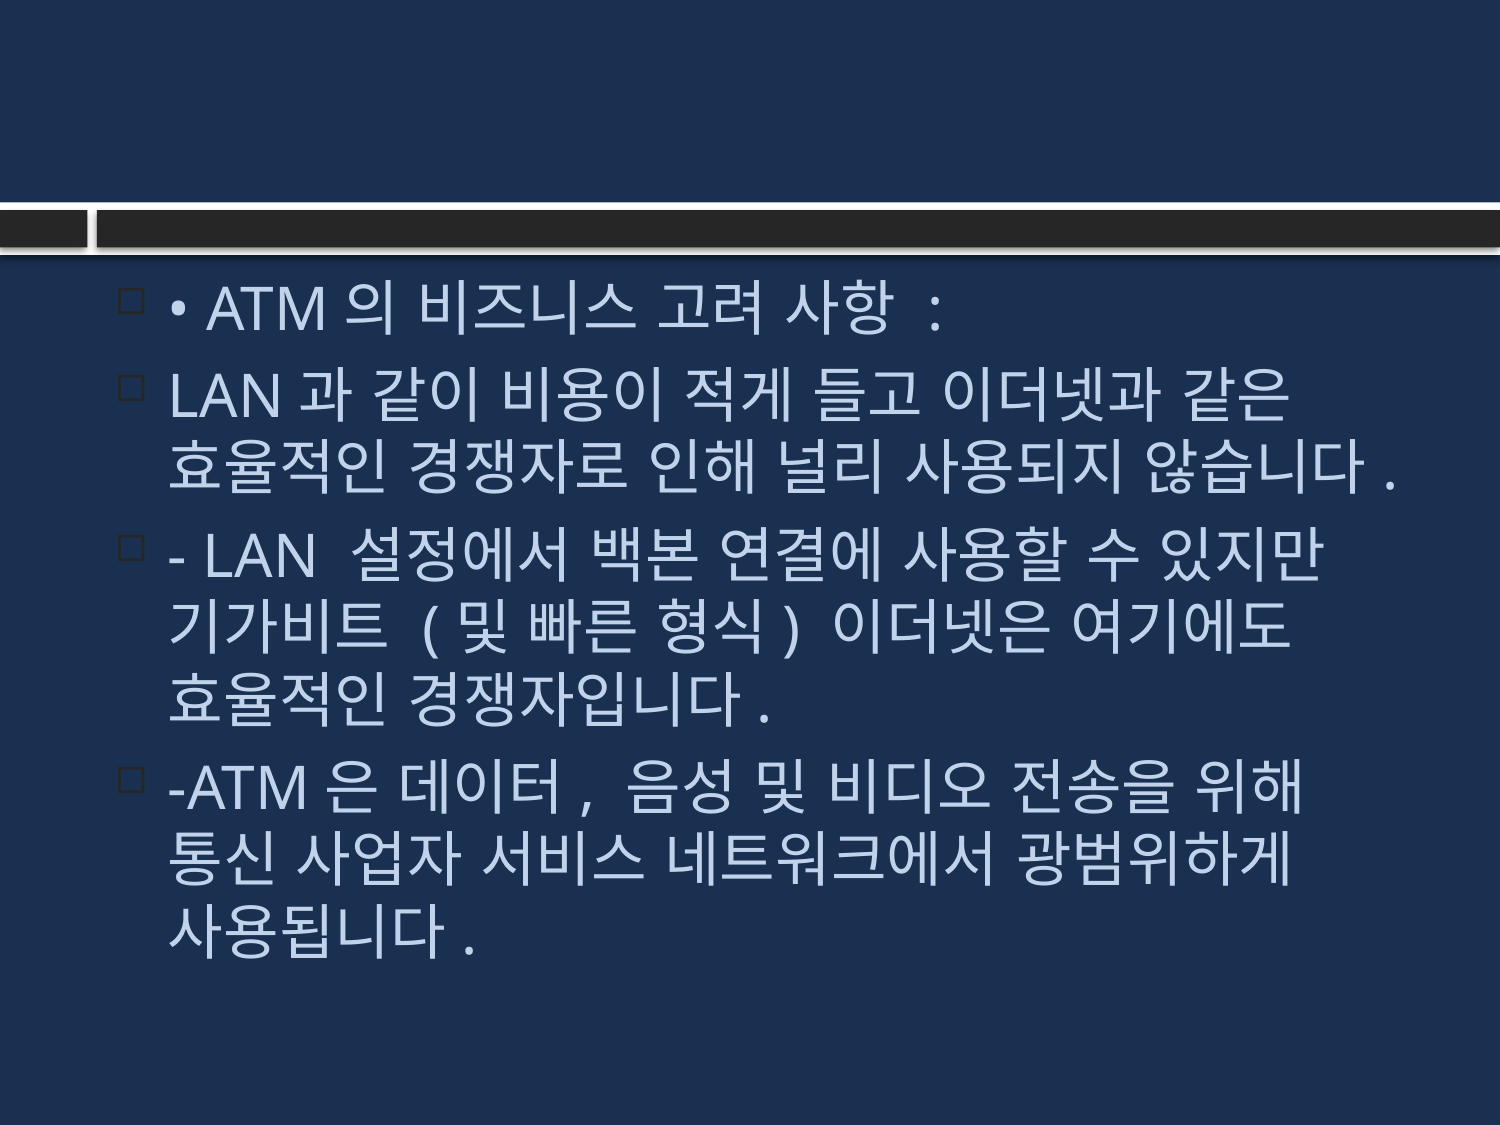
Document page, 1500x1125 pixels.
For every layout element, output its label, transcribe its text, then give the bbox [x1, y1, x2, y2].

list • ATM의 비즈니스 고려 사항 : LAN과 같이 비용이 적게 들고 이더넷과 같은 효율적인 경쟁자로 인해 널리 사용되지 않습니다. - LAN 설정에서 백본 연결에 사용할 수 있지만 기가비트 (및 빠른 형식) 이더넷은 여기에도 효율적인 경쟁자입니다. -ATM은 데이터, 음성 및 비디오 전송을 위해 통신 사업자 서비스 네트워크에서 광범위하게 사용됩니다. [100, 262, 1438, 1000]
